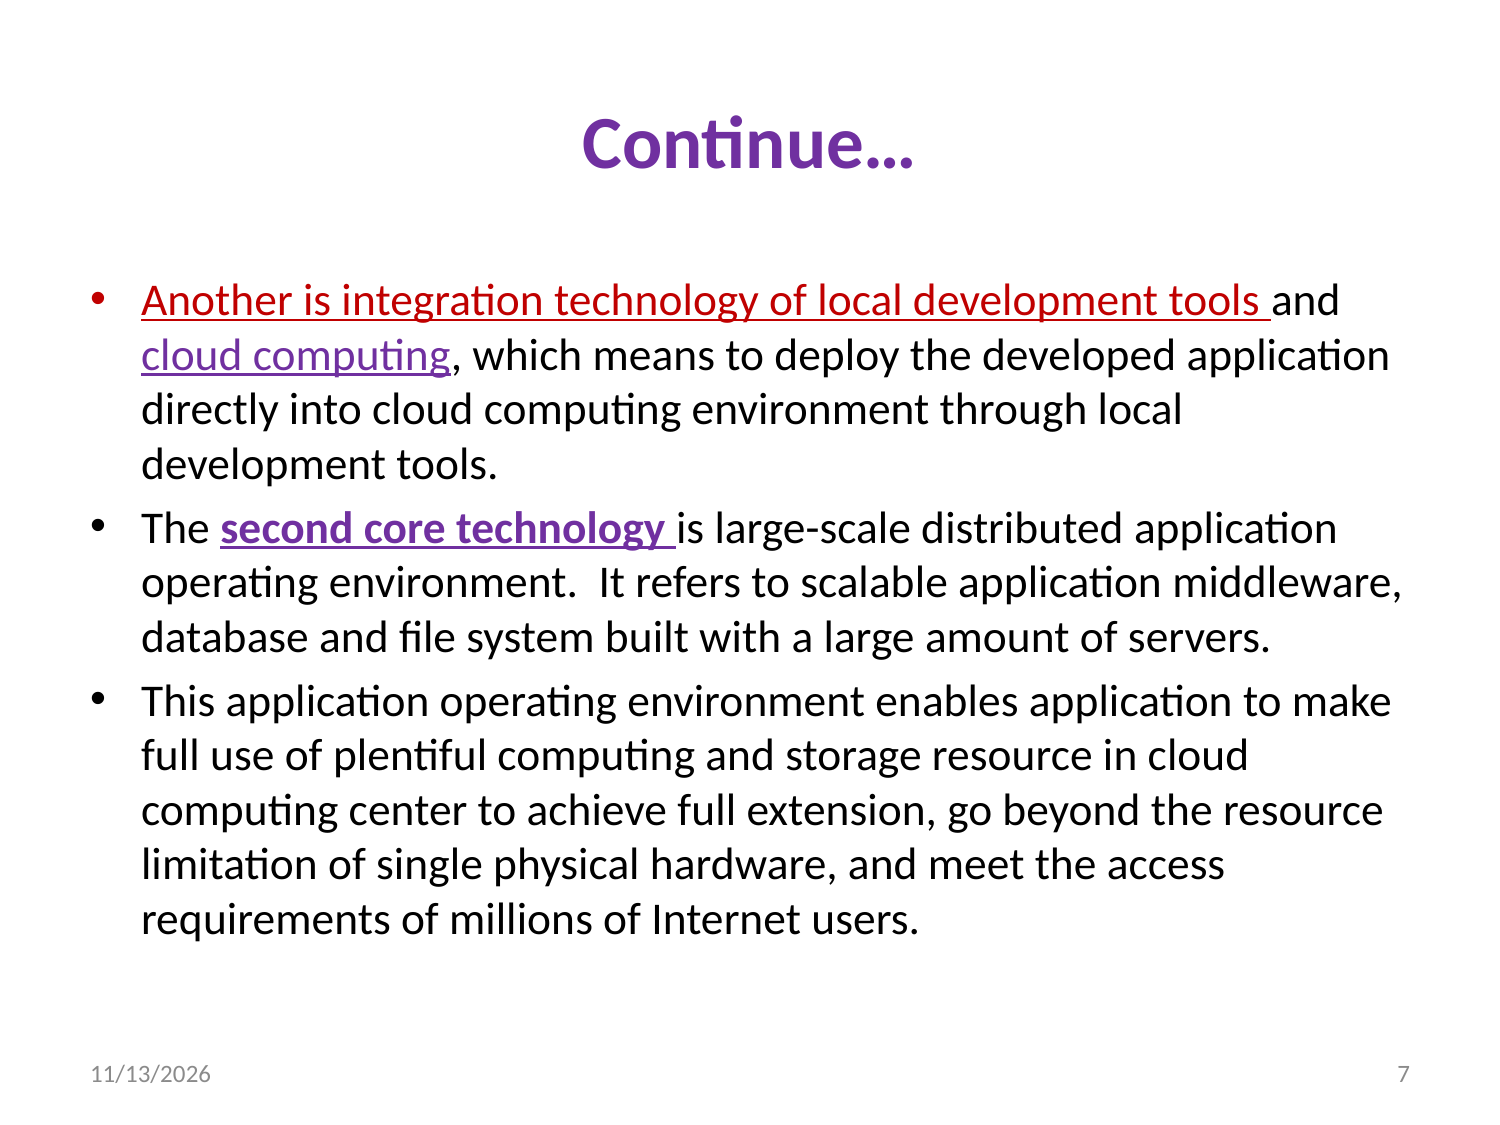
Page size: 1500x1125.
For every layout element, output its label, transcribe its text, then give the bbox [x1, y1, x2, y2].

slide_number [75, 1042, 425, 1103]
list Another is integration technology of local development tools and cloud computing, which means to deploy the developed application directly into cloud computing environment through local development tools. The second core technology is large-scale distributed application operating environment. It refers to scalable application middleware, database and file system built with a large amount of servers. This application operating environment enables application to make full use of plentiful computing and storage resource in cloud computing center to achieve full extension, go beyond the resource limitation of single physical hardware, and meet the access requirements of millions of Internet users. [75, 262, 1425, 1005]
slide_number 7 [1074, 1042, 1425, 1103]
title Continue… [75, 45, 1425, 233]
